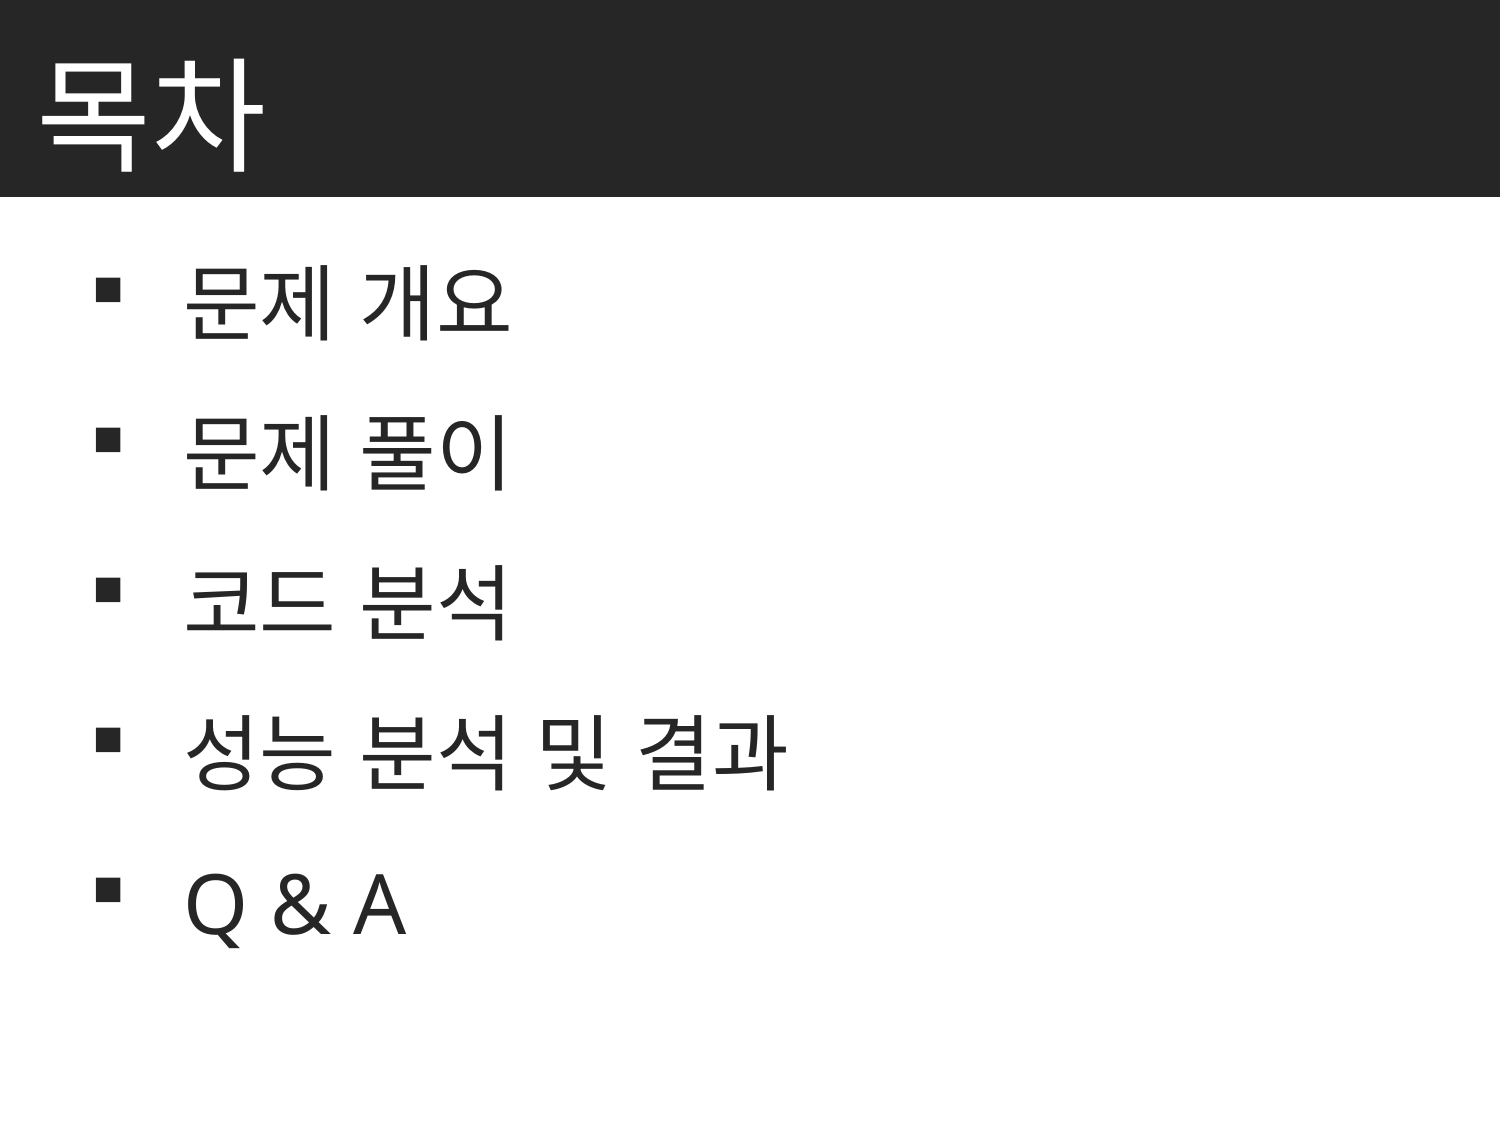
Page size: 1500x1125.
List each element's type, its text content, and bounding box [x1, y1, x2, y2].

text_box [0, 0, 1500, 196]
text_box 목차 [21, 29, 1487, 195]
text_box [0, 196, 1500, 1125]
text_box 문제 개요 문제 풀이 코드 분석 성능 분석 및 결과 Q & A [74, 193, 1444, 959]
